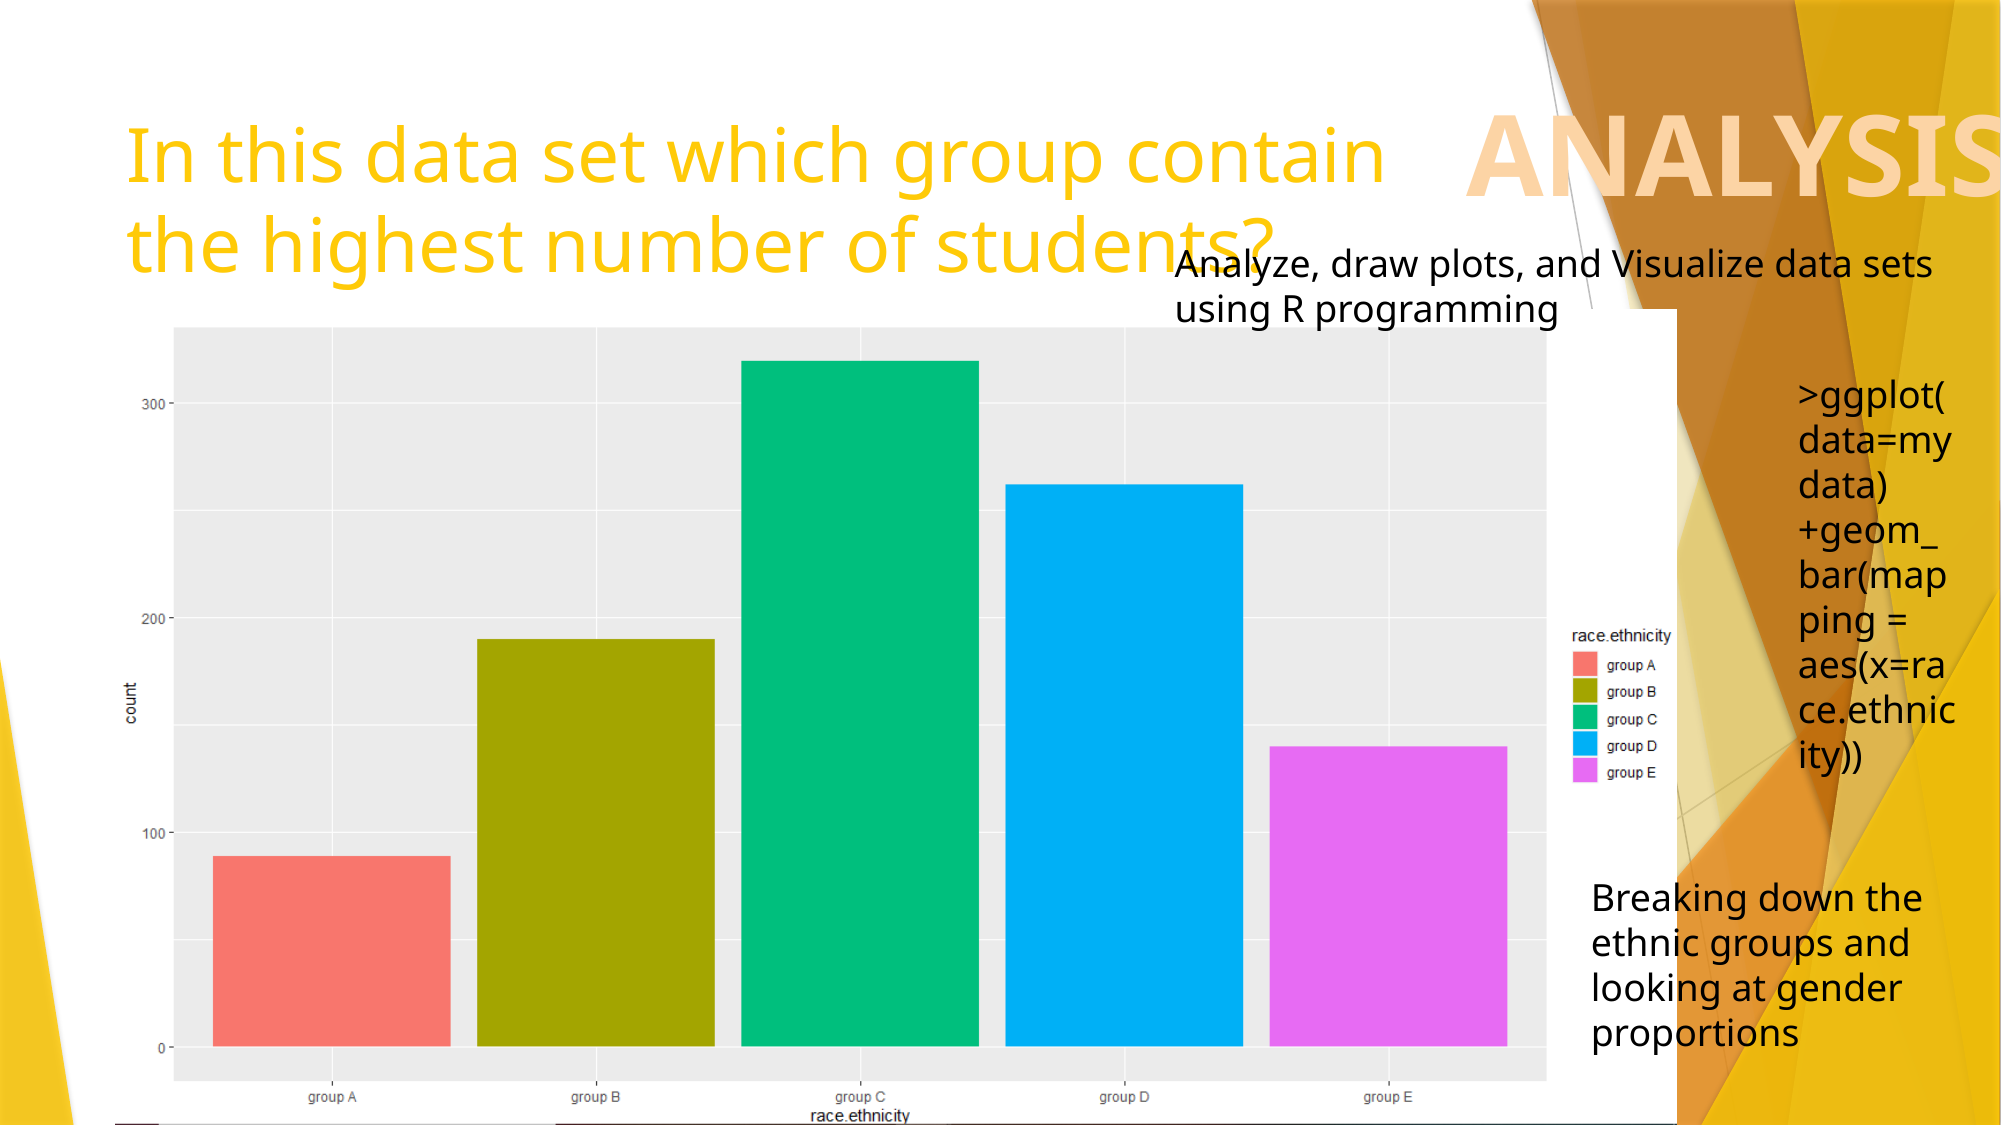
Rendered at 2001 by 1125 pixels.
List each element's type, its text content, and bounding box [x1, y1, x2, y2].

text_box ANALYSIS [1451, 76, 2000, 227]
title In this data set which group contain the highest number of students? [111, 99, 1522, 313]
text_box Breaking down the ethnic groups and looking at gender proportions [1680, 866, 1976, 1062]
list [115, 309, 1678, 1125]
text_box Analyze, draw plots, and Visualize data sets using R programming [1159, 232, 1976, 338]
text_box >ggplot(data=mydata)+geom_bar(mapping = aes(x=race.ethnicity)) [1783, 363, 1976, 784]
